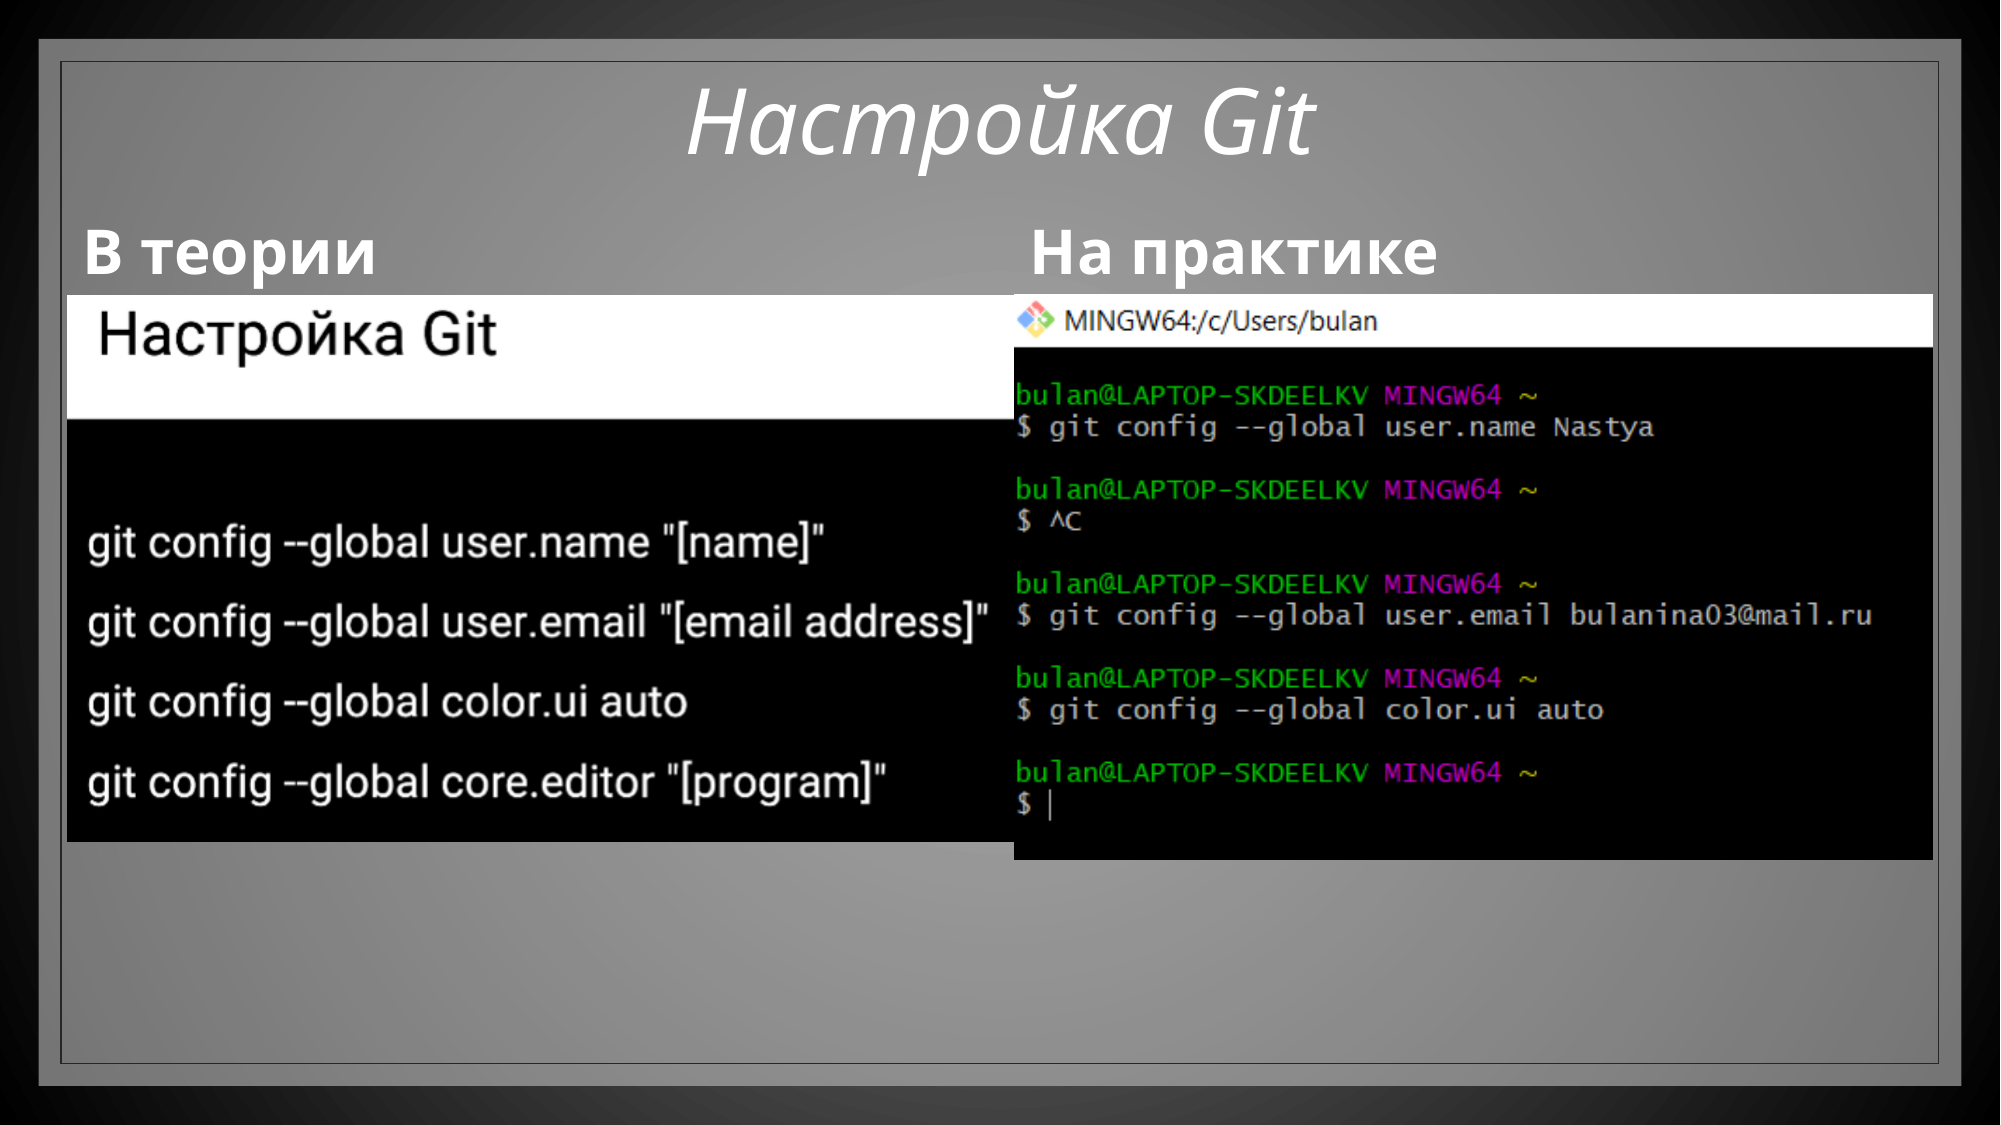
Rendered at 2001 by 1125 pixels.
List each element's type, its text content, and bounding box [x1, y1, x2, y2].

list В теории [67, 189, 833, 291]
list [1014, 294, 1933, 860]
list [67, 295, 1010, 842]
title Настройка Git [174, 57, 1825, 192]
list На практике [1014, 189, 1780, 291]
